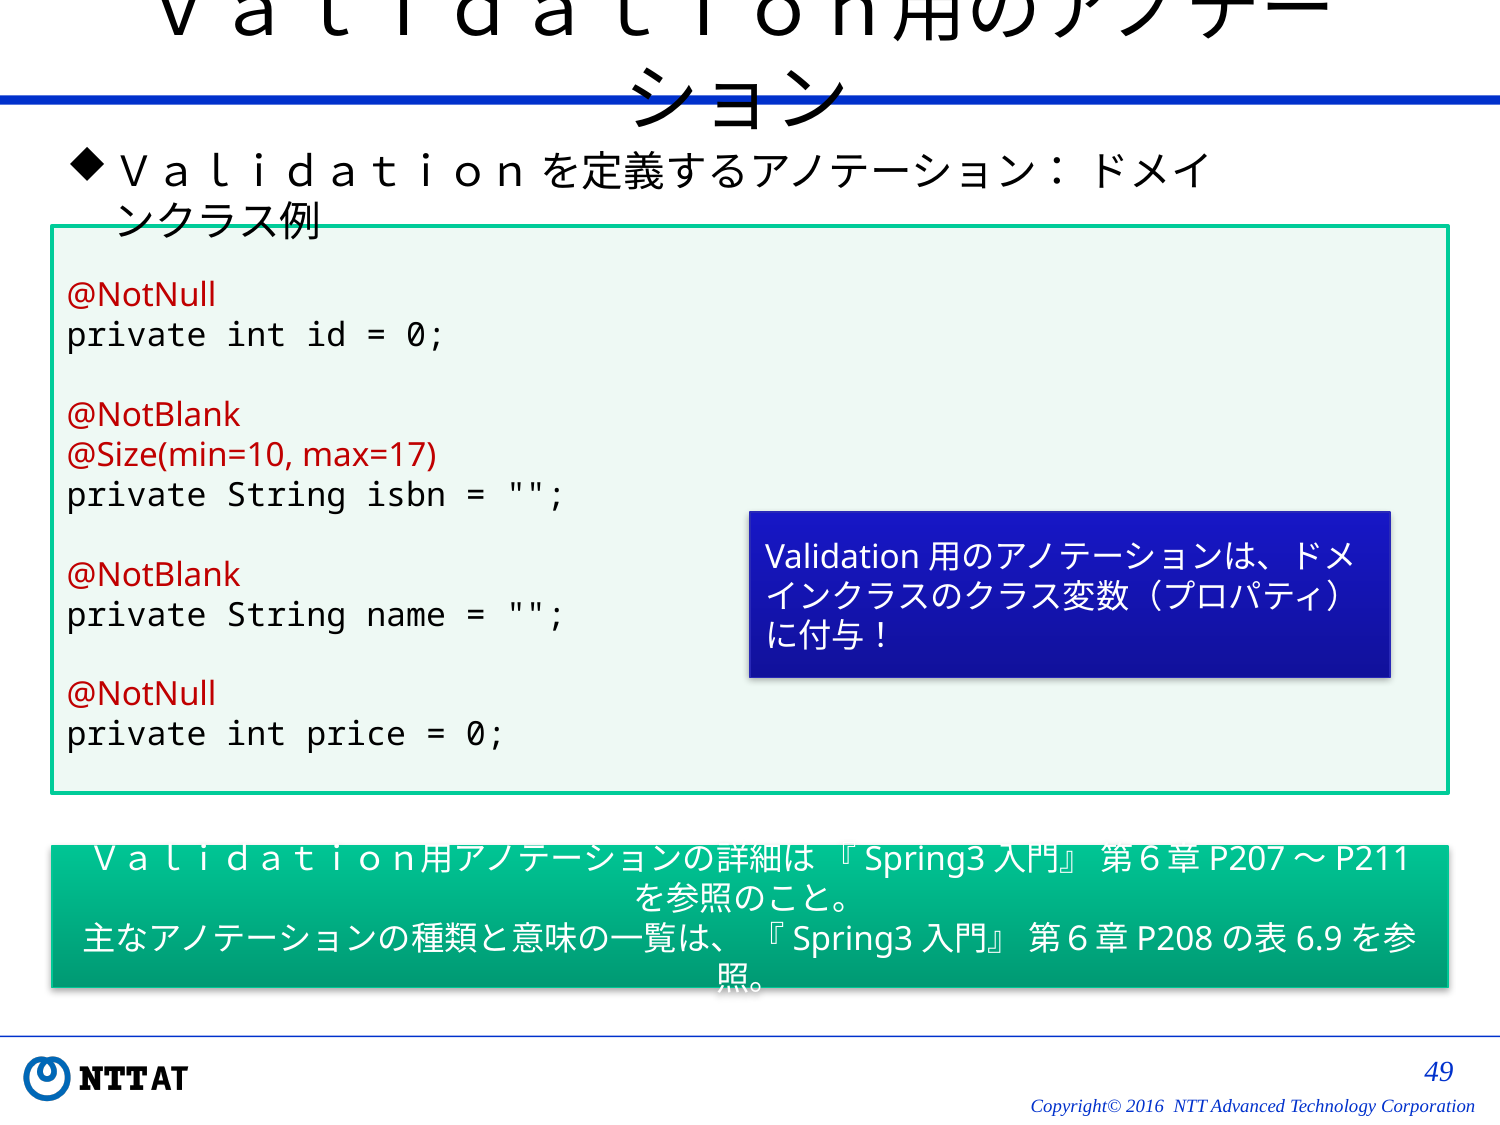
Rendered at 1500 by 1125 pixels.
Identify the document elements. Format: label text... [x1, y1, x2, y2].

text_box @NotNull private int id = 0; @NotBlank @Size(min=10, max=17) private String isbn = ""; @NotBlank private String name = ""; @NotNull private int price = 0; [50, 224, 1450, 795]
picture [0, 1038, 213, 1125]
text_box Ｖａｌｉｄａｔｉｏｎ を定義するアノテーション： ドメインクラス例 [51, 137, 1258, 252]
title Ｖａｌｉｄａｔｉｏｎ用のアノテーション [112, 0, 1363, 100]
text_box Ｖａｌｉｄａｔｉｏｎ用アノテーションの詳細は 『Spring3入門』 第６章P207～P211 を参照のこと。 主なアノテーションの種類と意味の一覧は、 『Spring3入門』 第６章P208の表6.9を参照。 [51, 845, 1449, 988]
slide_number 48 [1391, 1056, 1455, 1083]
text_box Validation用のアノテーションは、ドメインクラスのクラス変数（プロパティ）に付与！ [749, 511, 1391, 678]
